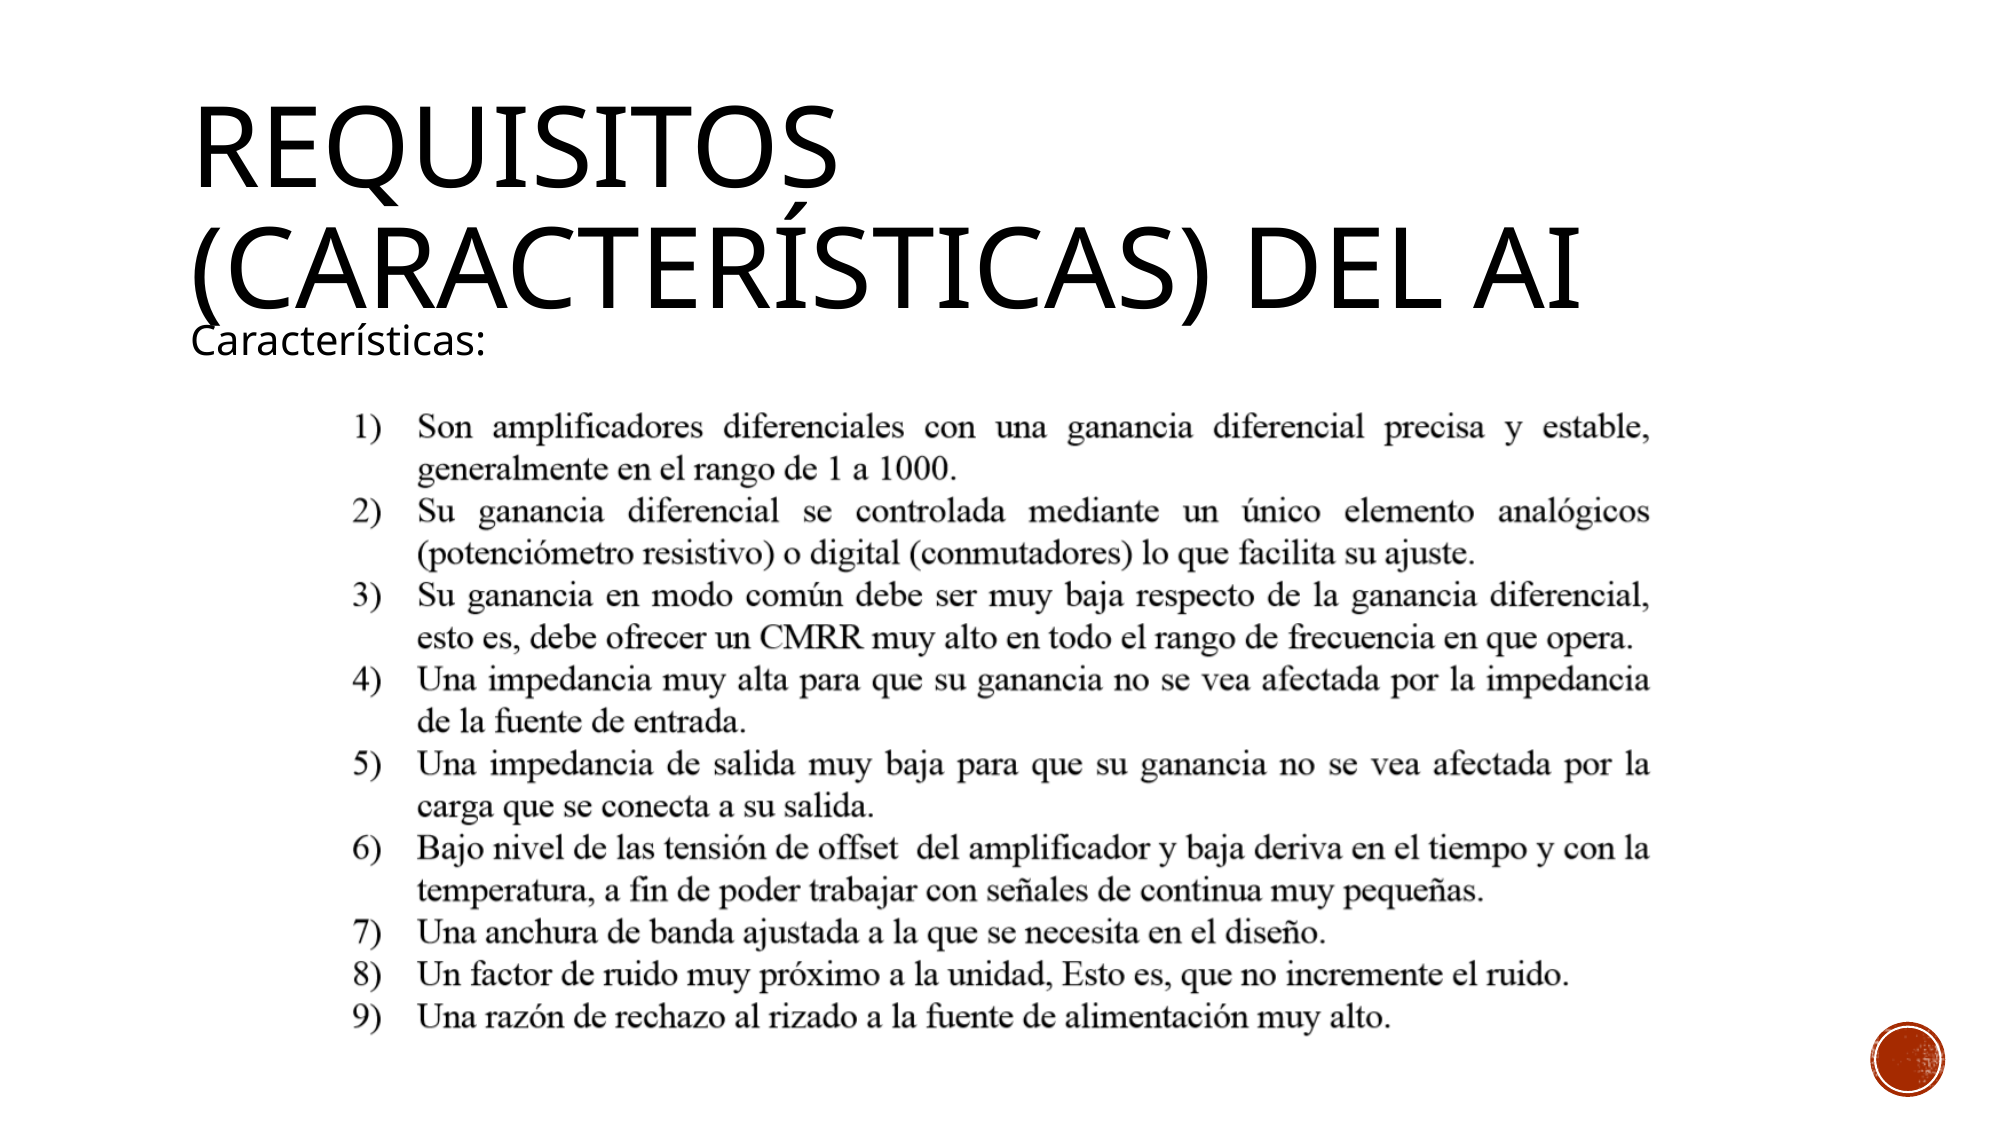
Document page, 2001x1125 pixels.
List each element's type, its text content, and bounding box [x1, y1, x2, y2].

picture [320, 390, 1680, 1045]
title Requisitos (características) del AI [175, 79, 1826, 312]
list Características: [175, 312, 1826, 977]
